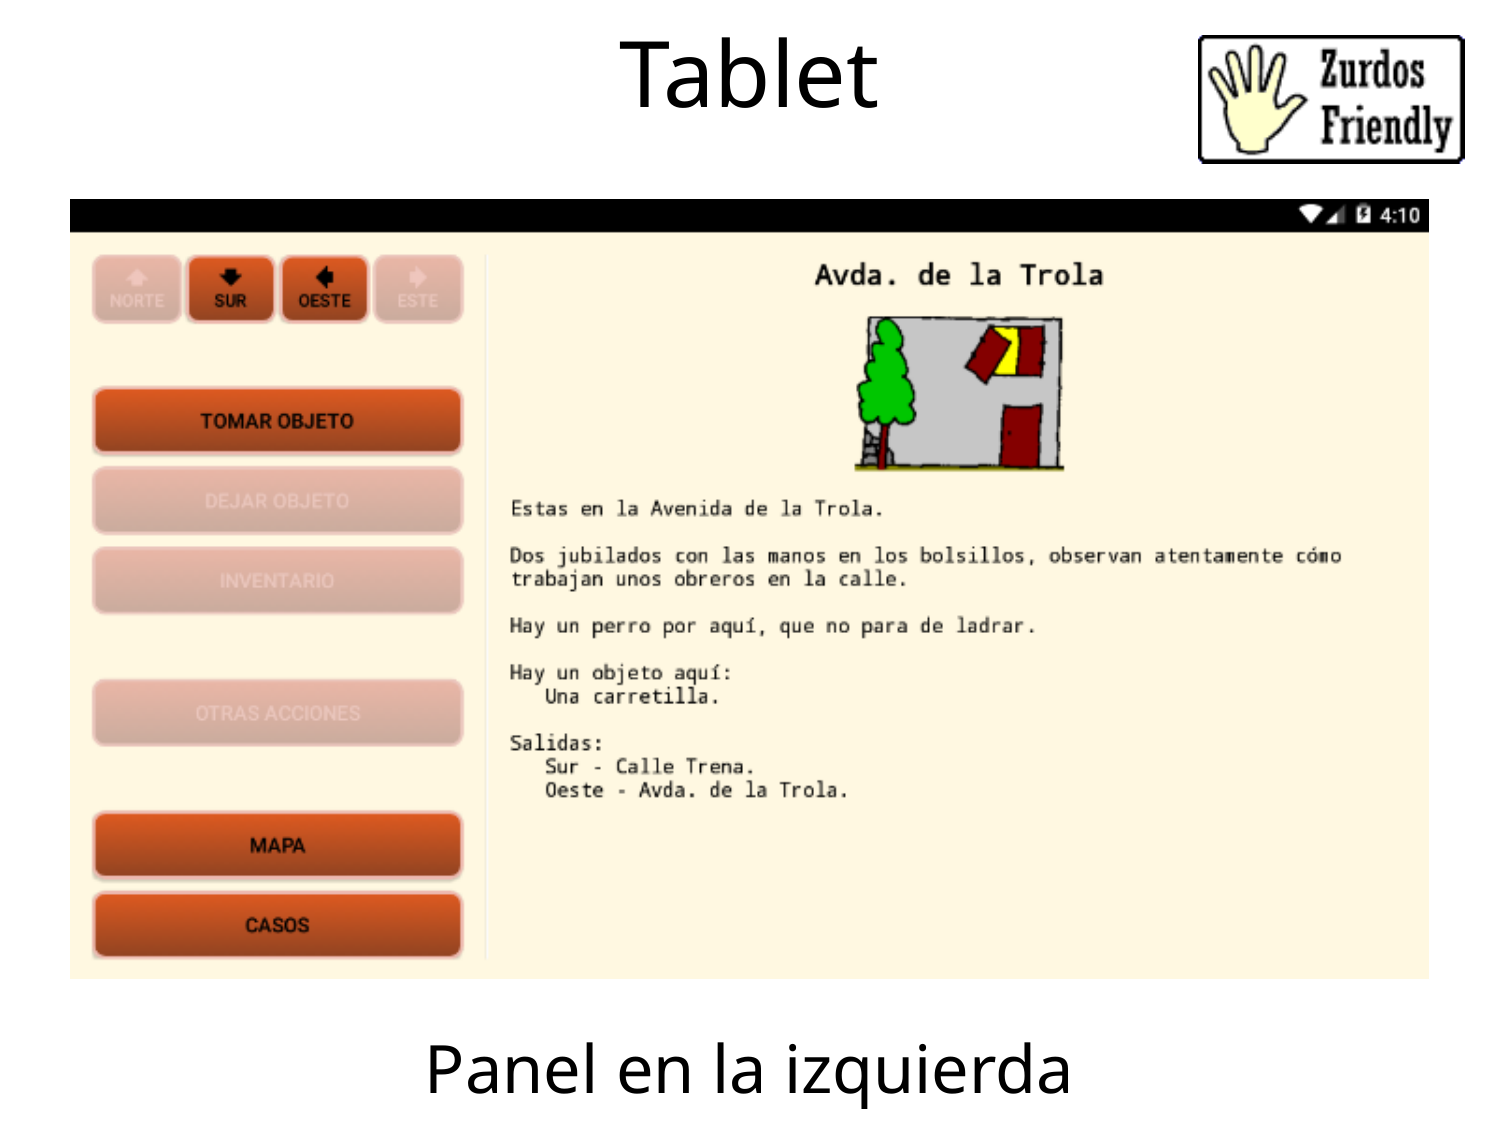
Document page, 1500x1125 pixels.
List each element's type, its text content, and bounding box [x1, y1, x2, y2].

picture [1198, 34, 1466, 165]
text_box Tablet [0, 0, 1500, 141]
picture [70, 198, 1429, 979]
text_box Panel en la izquierda [0, 1007, 1500, 1125]
